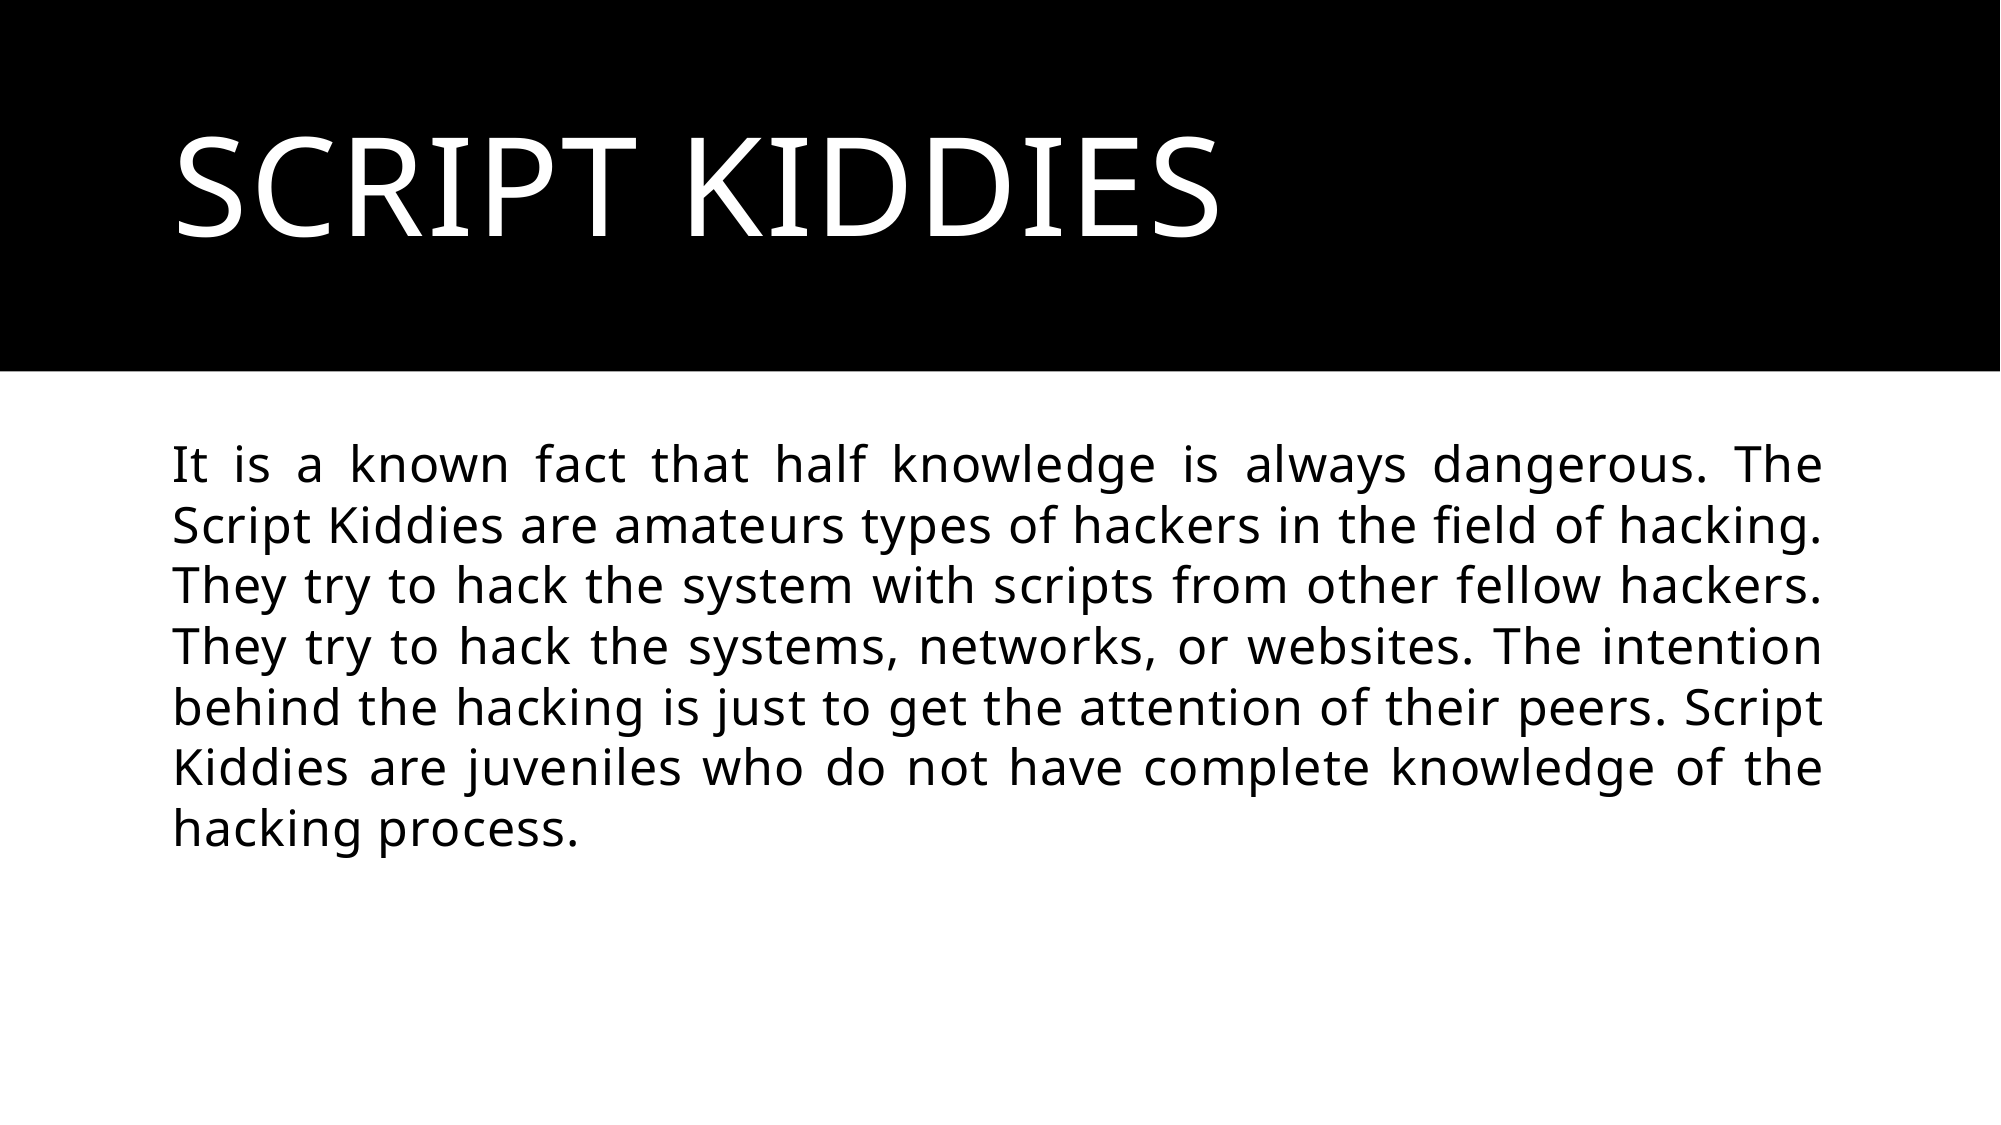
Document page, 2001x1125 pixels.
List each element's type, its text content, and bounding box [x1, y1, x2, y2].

list It is a known fact that half knowledge is always dangerous. The Script Kiddies are amateurs types of hackers in the field of hacking. They try to hack the system with scripts from other fellow hackers. They try to hack the systems, networks, or websites. The intention behind the hacking is just to get the attention of their peers. Script Kiddies are juveniles who do not have complete knowledge of the hacking process. [157, 424, 1842, 1014]
title Script Kiddies [157, 52, 1842, 332]
